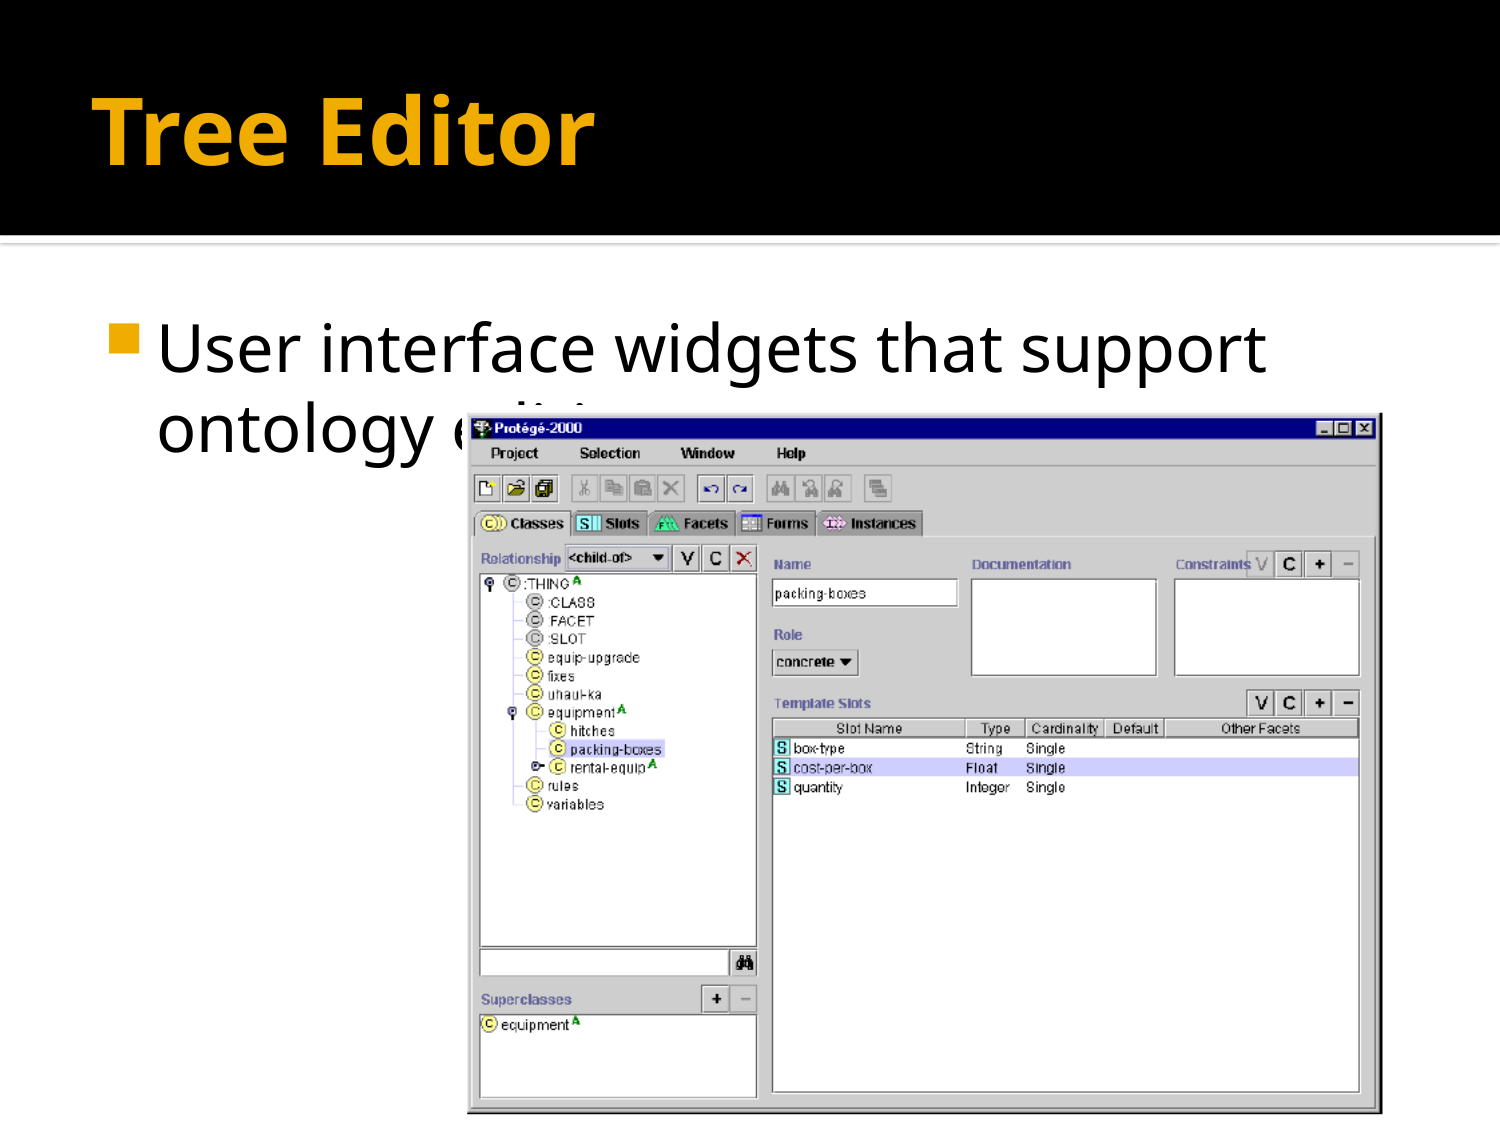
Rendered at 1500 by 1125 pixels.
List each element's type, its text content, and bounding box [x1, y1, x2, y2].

title Tree Editor [75, 25, 1425, 231]
picture [462, 405, 1392, 1121]
list User interface widgets that support ontology editing [75, 291, 1425, 1050]
